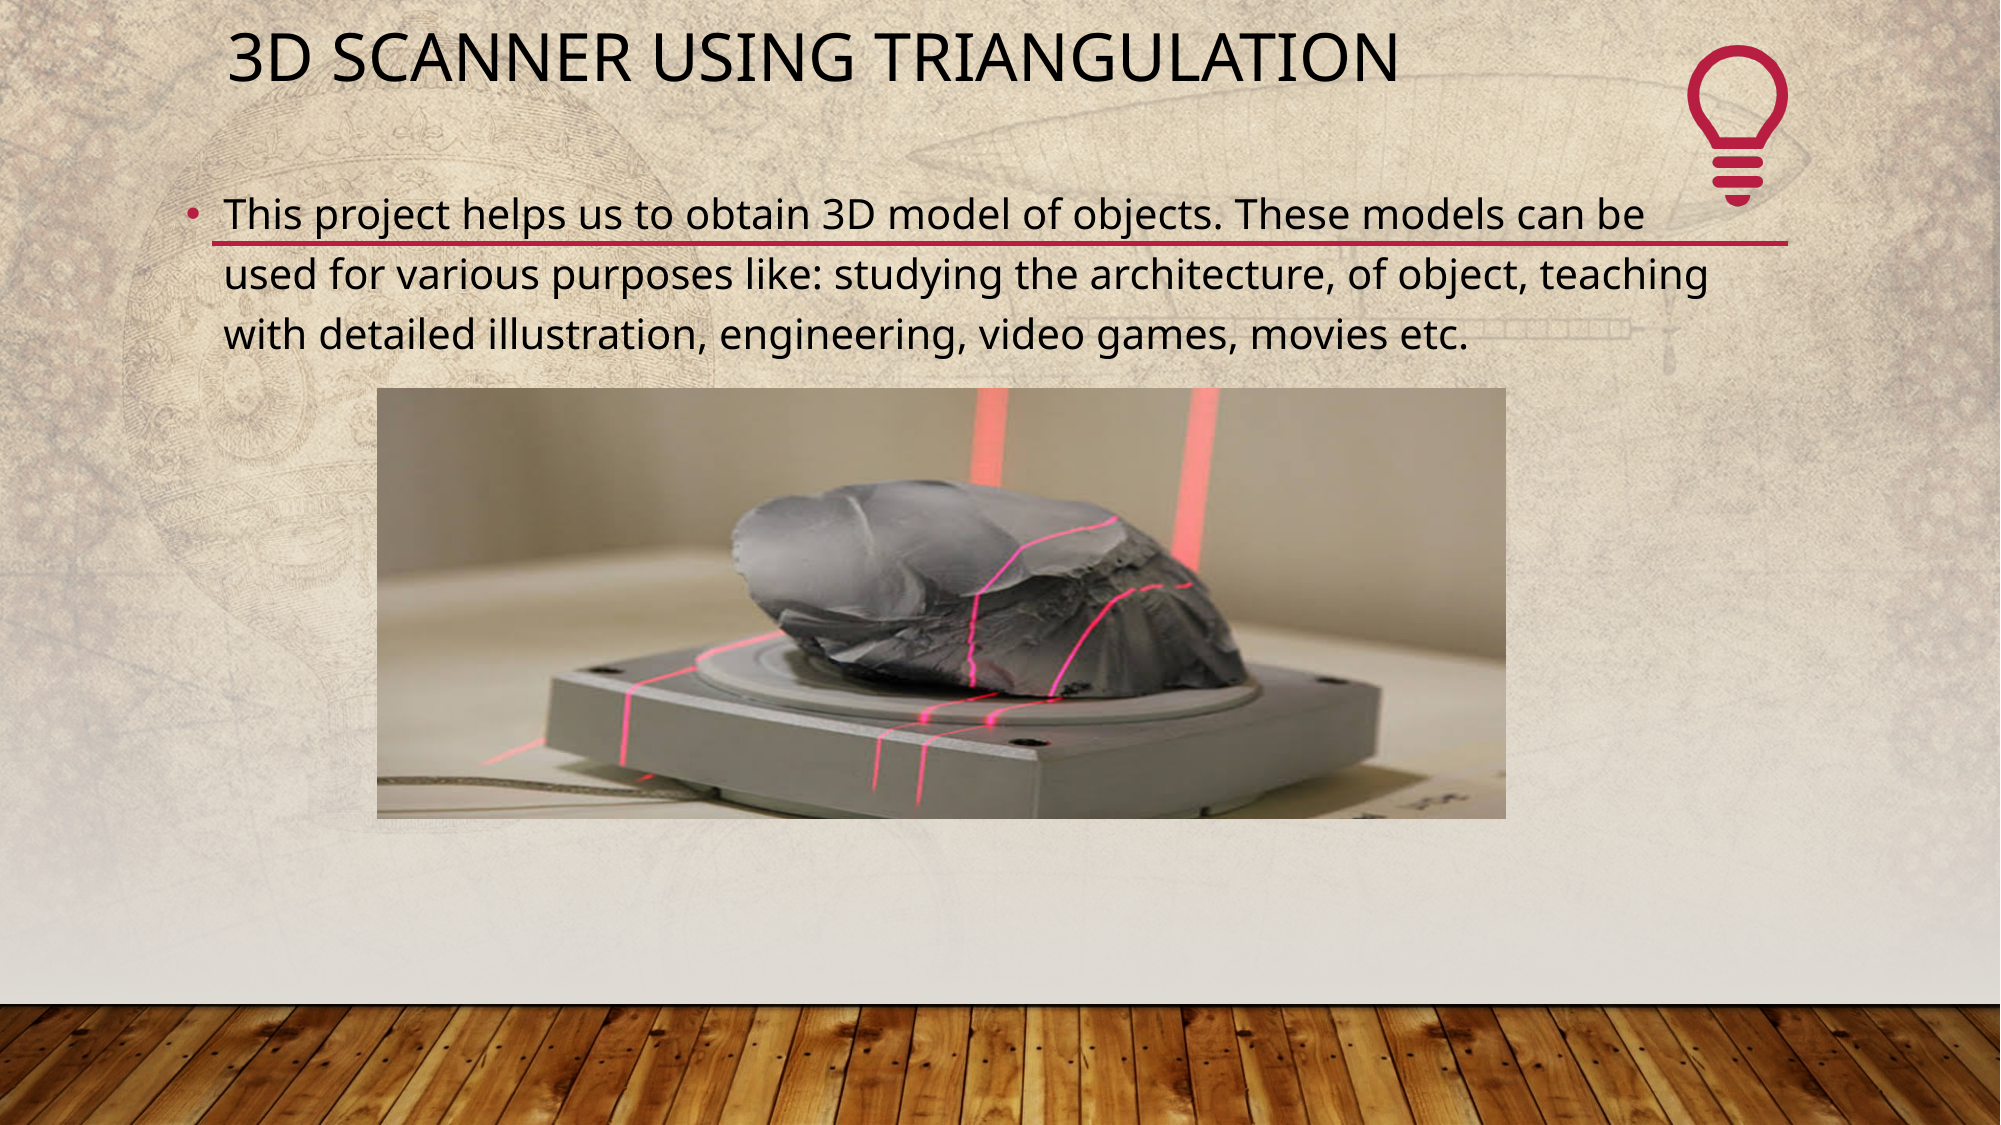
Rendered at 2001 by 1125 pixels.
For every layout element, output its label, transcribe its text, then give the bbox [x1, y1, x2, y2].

list This project helps us to obtain 3D model of objects. These models can be used for various purposes like: studying the architecture, of object, teaching with detailed illustration, engineering, video games, movies etc. [170, 170, 1747, 363]
title 3D Scanner using TrianguLATION [212, 16, 1788, 170]
picture [0, 1004, 2000, 1125]
picture [377, 388, 1506, 820]
picture [1644, 33, 1830, 219]
